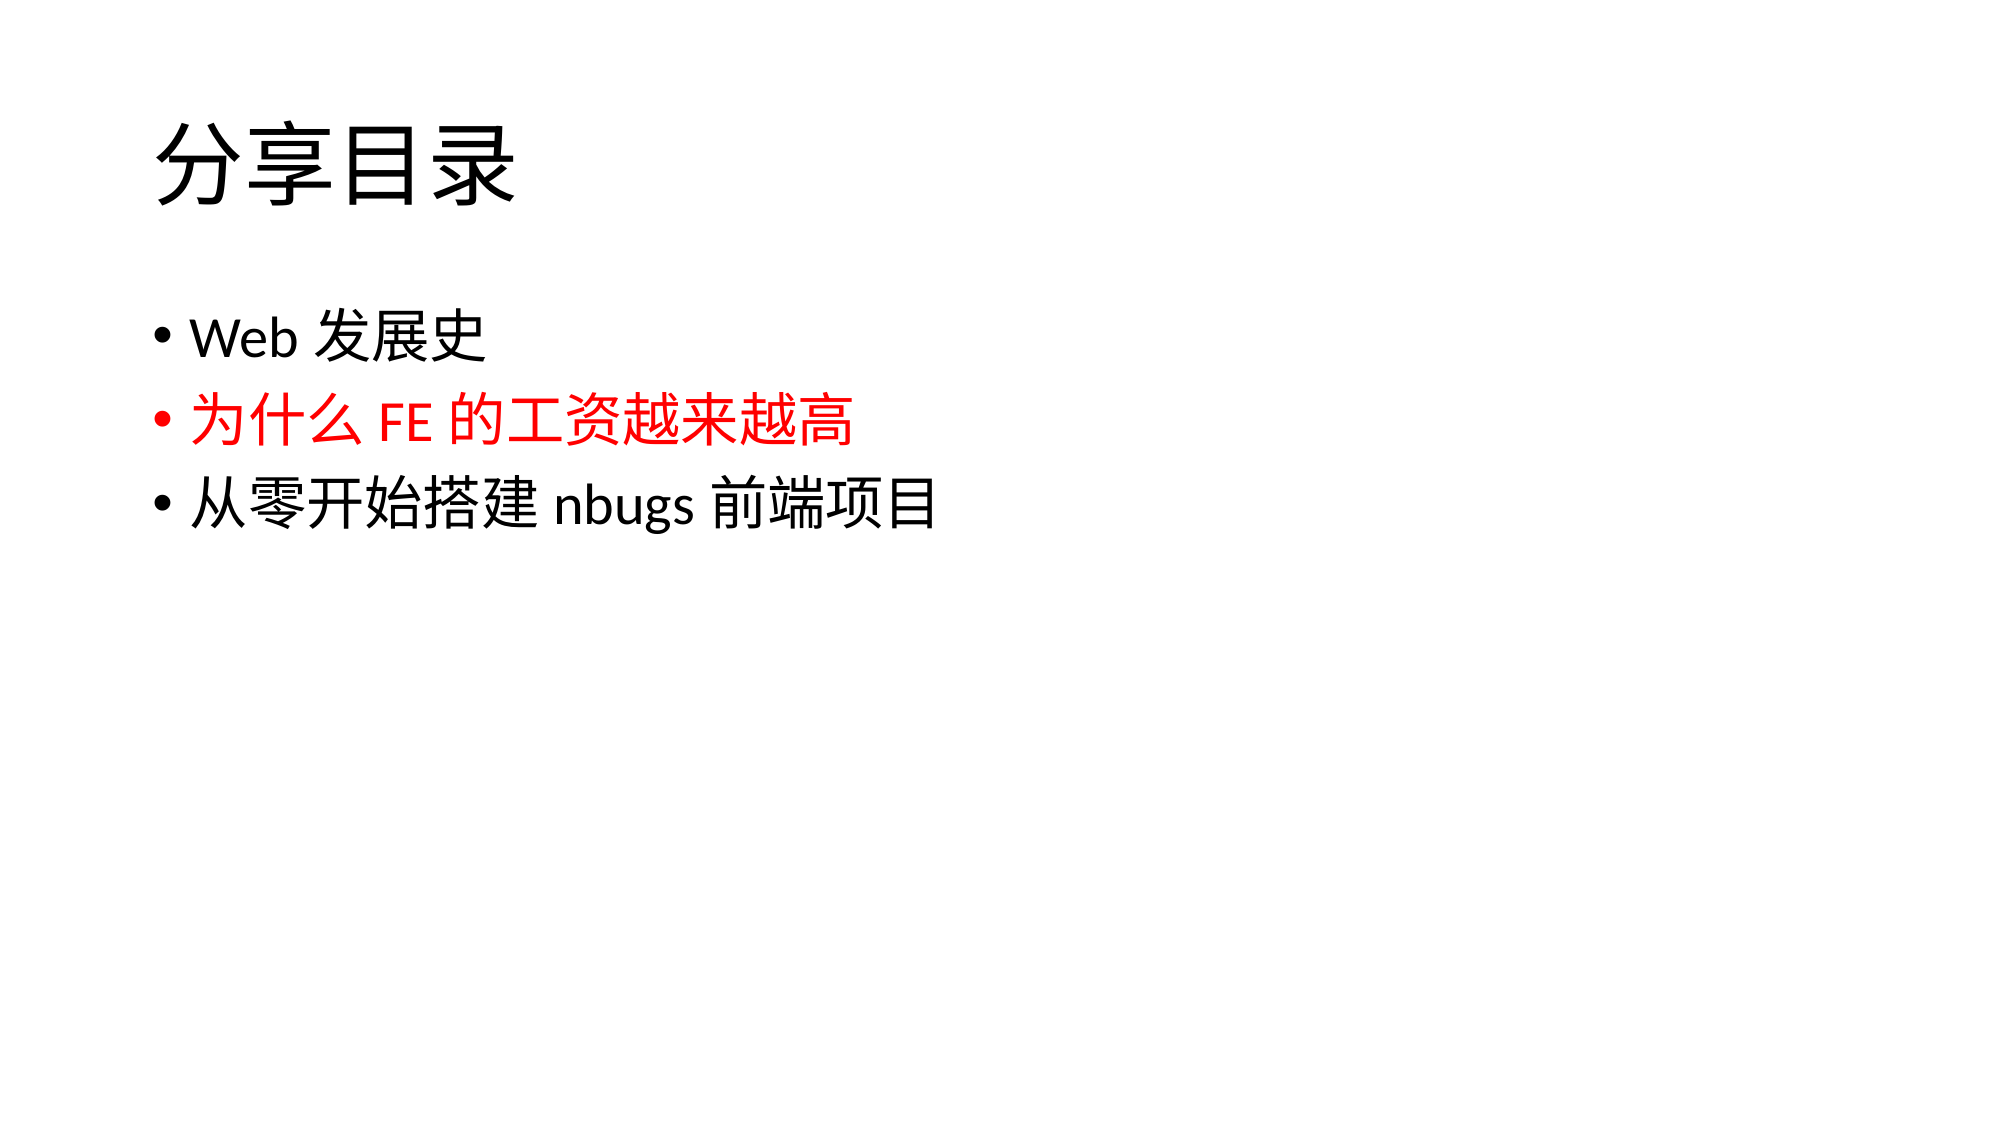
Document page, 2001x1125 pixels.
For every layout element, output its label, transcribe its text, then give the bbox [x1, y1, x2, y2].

title 分享目录 [137, 59, 1863, 278]
list Web发展史 为什么FE的工资越来越高 从零开始搭建nbugs前端项目 [137, 299, 1863, 1014]
